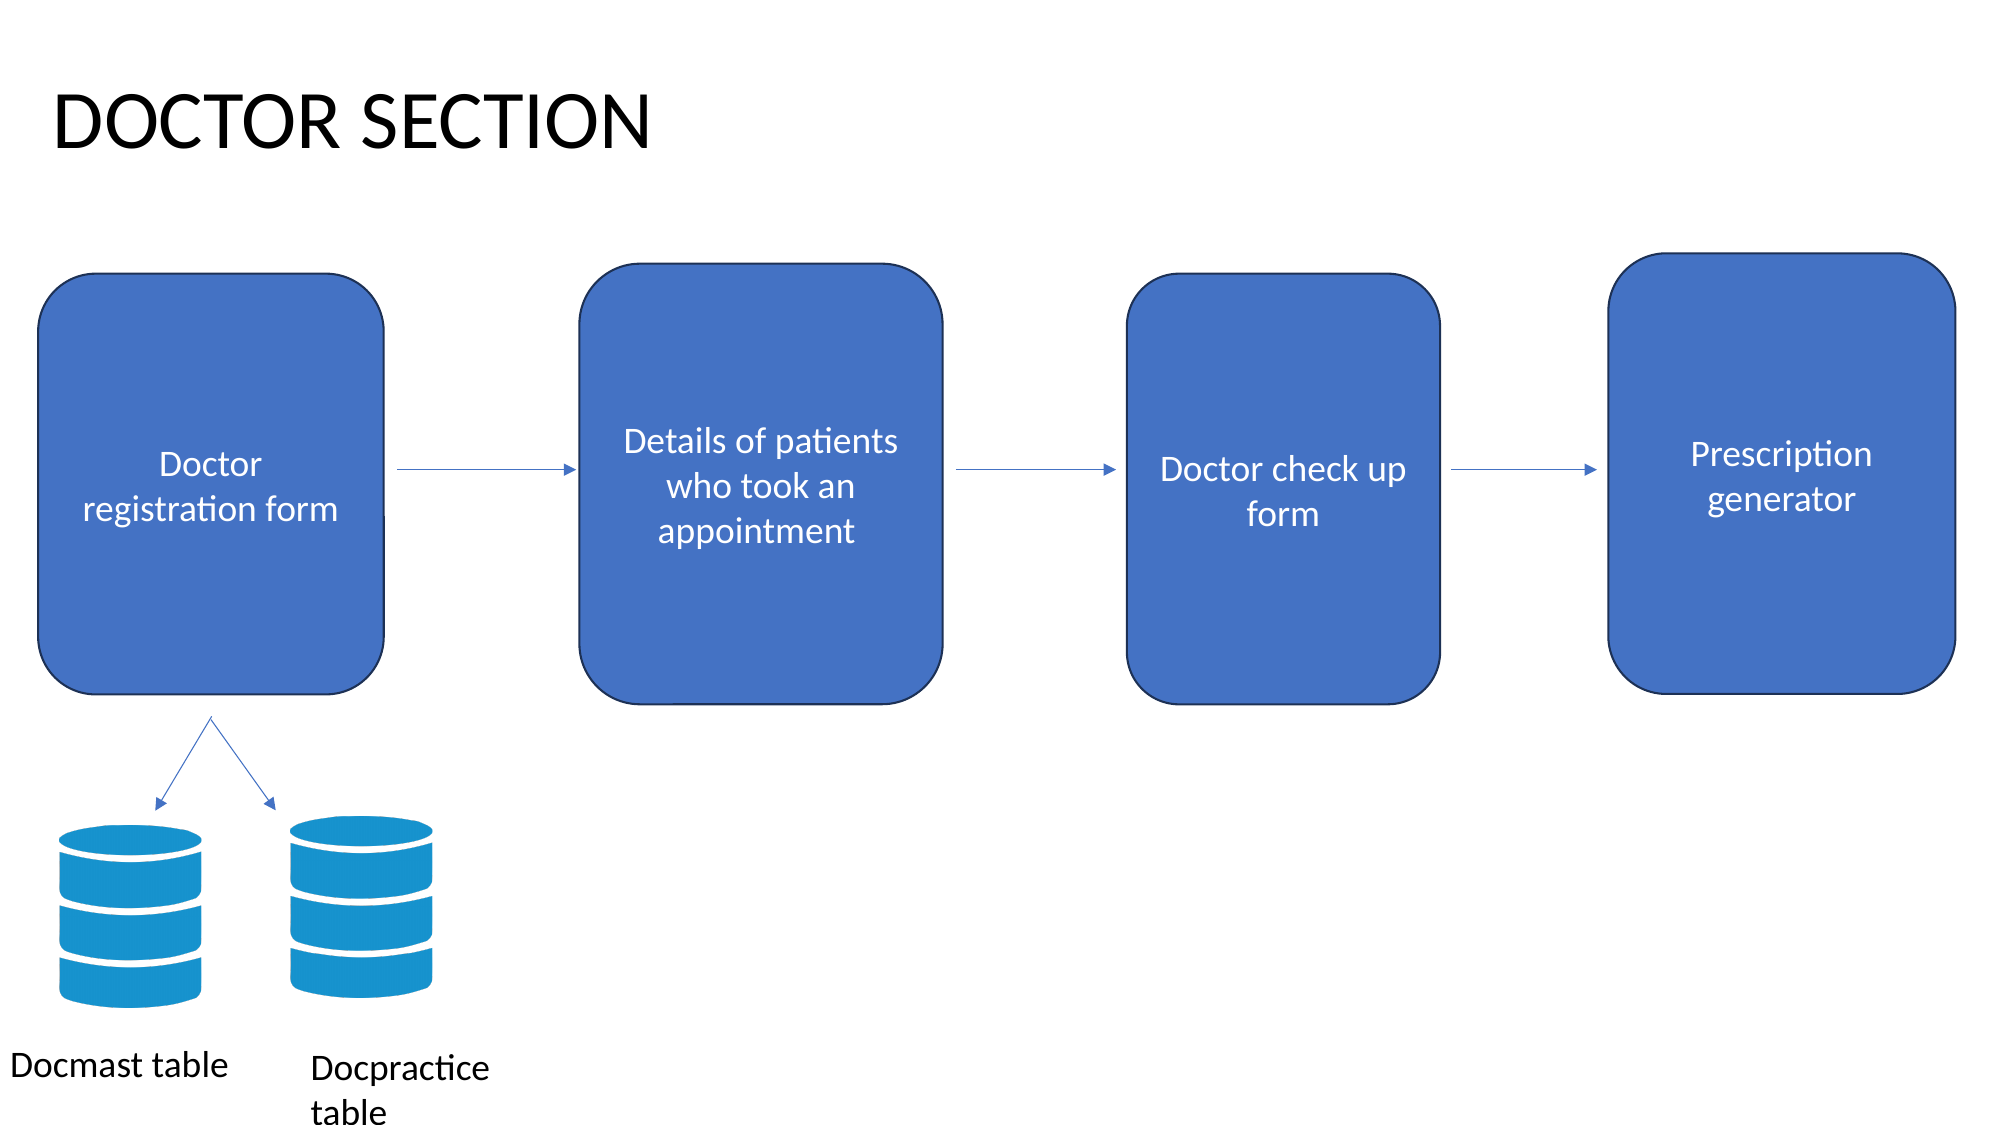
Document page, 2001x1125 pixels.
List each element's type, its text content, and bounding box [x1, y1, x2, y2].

text_box Docmast table [0, 1033, 266, 1093]
text_box DOCTOR SECTION [38, 57, 780, 173]
text_box Prescription generator [1607, 252, 1957, 695]
text_box Doctor registration form [37, 272, 385, 696]
text_box Doctor check up form [1125, 272, 1442, 706]
text_box Details of patients who took an appointment [578, 262, 944, 706]
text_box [155, 716, 212, 811]
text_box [210, 719, 276, 811]
text_box Docpractice table [295, 1035, 566, 1125]
picture [24, 823, 237, 1010]
picture [255, 814, 468, 1000]
